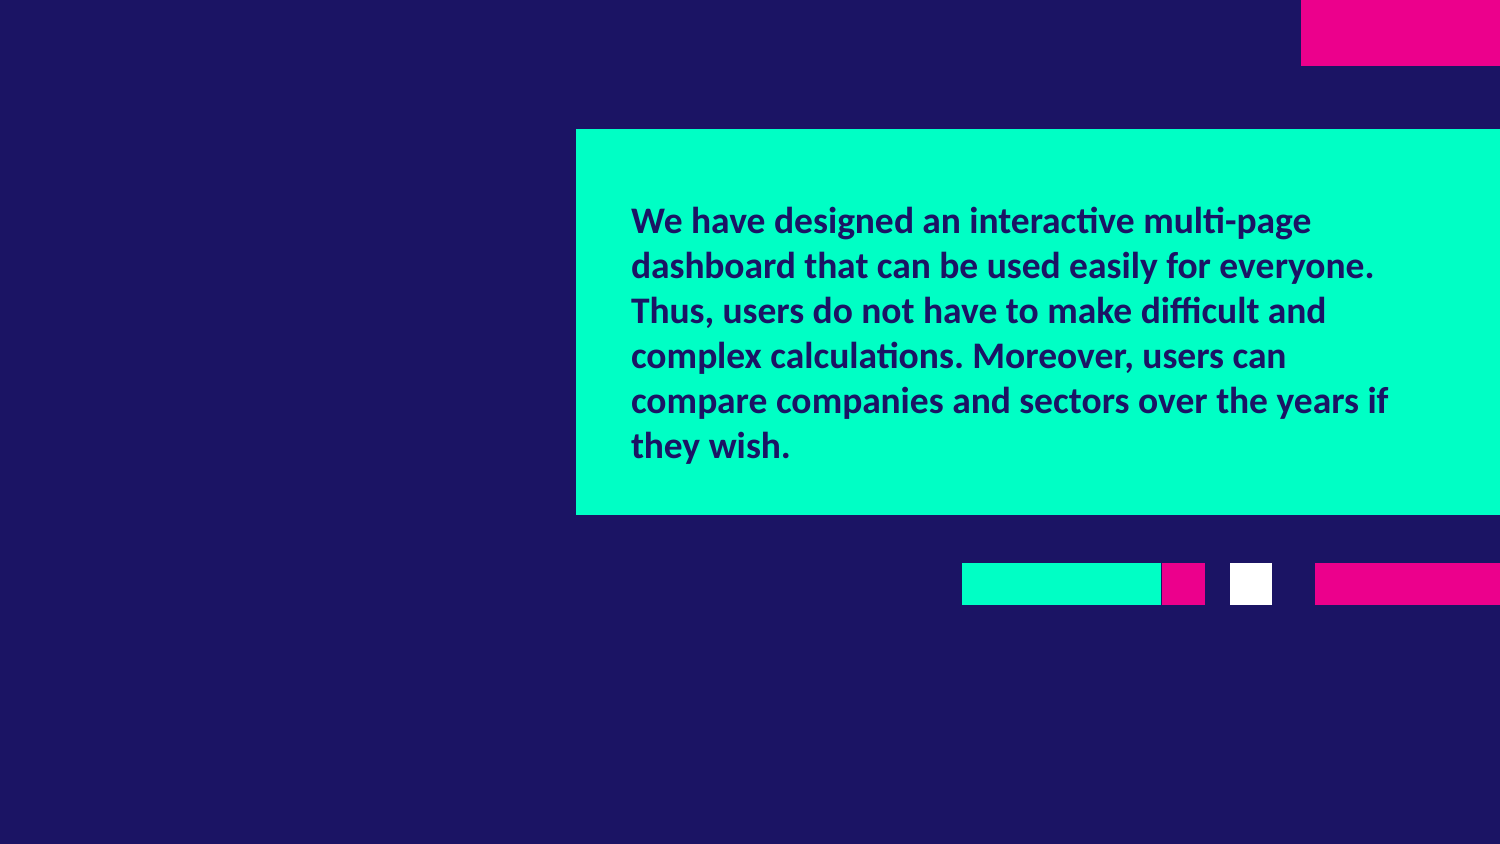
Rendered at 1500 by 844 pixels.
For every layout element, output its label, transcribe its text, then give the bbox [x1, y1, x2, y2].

title We have designed an interactive multi-page dashboard that can be used easily for everyone. Thus, users do not have to make difficult and complex calculations. Moreover, users can compare companies and sectors over the years if they wish. [616, 194, 1423, 513]
